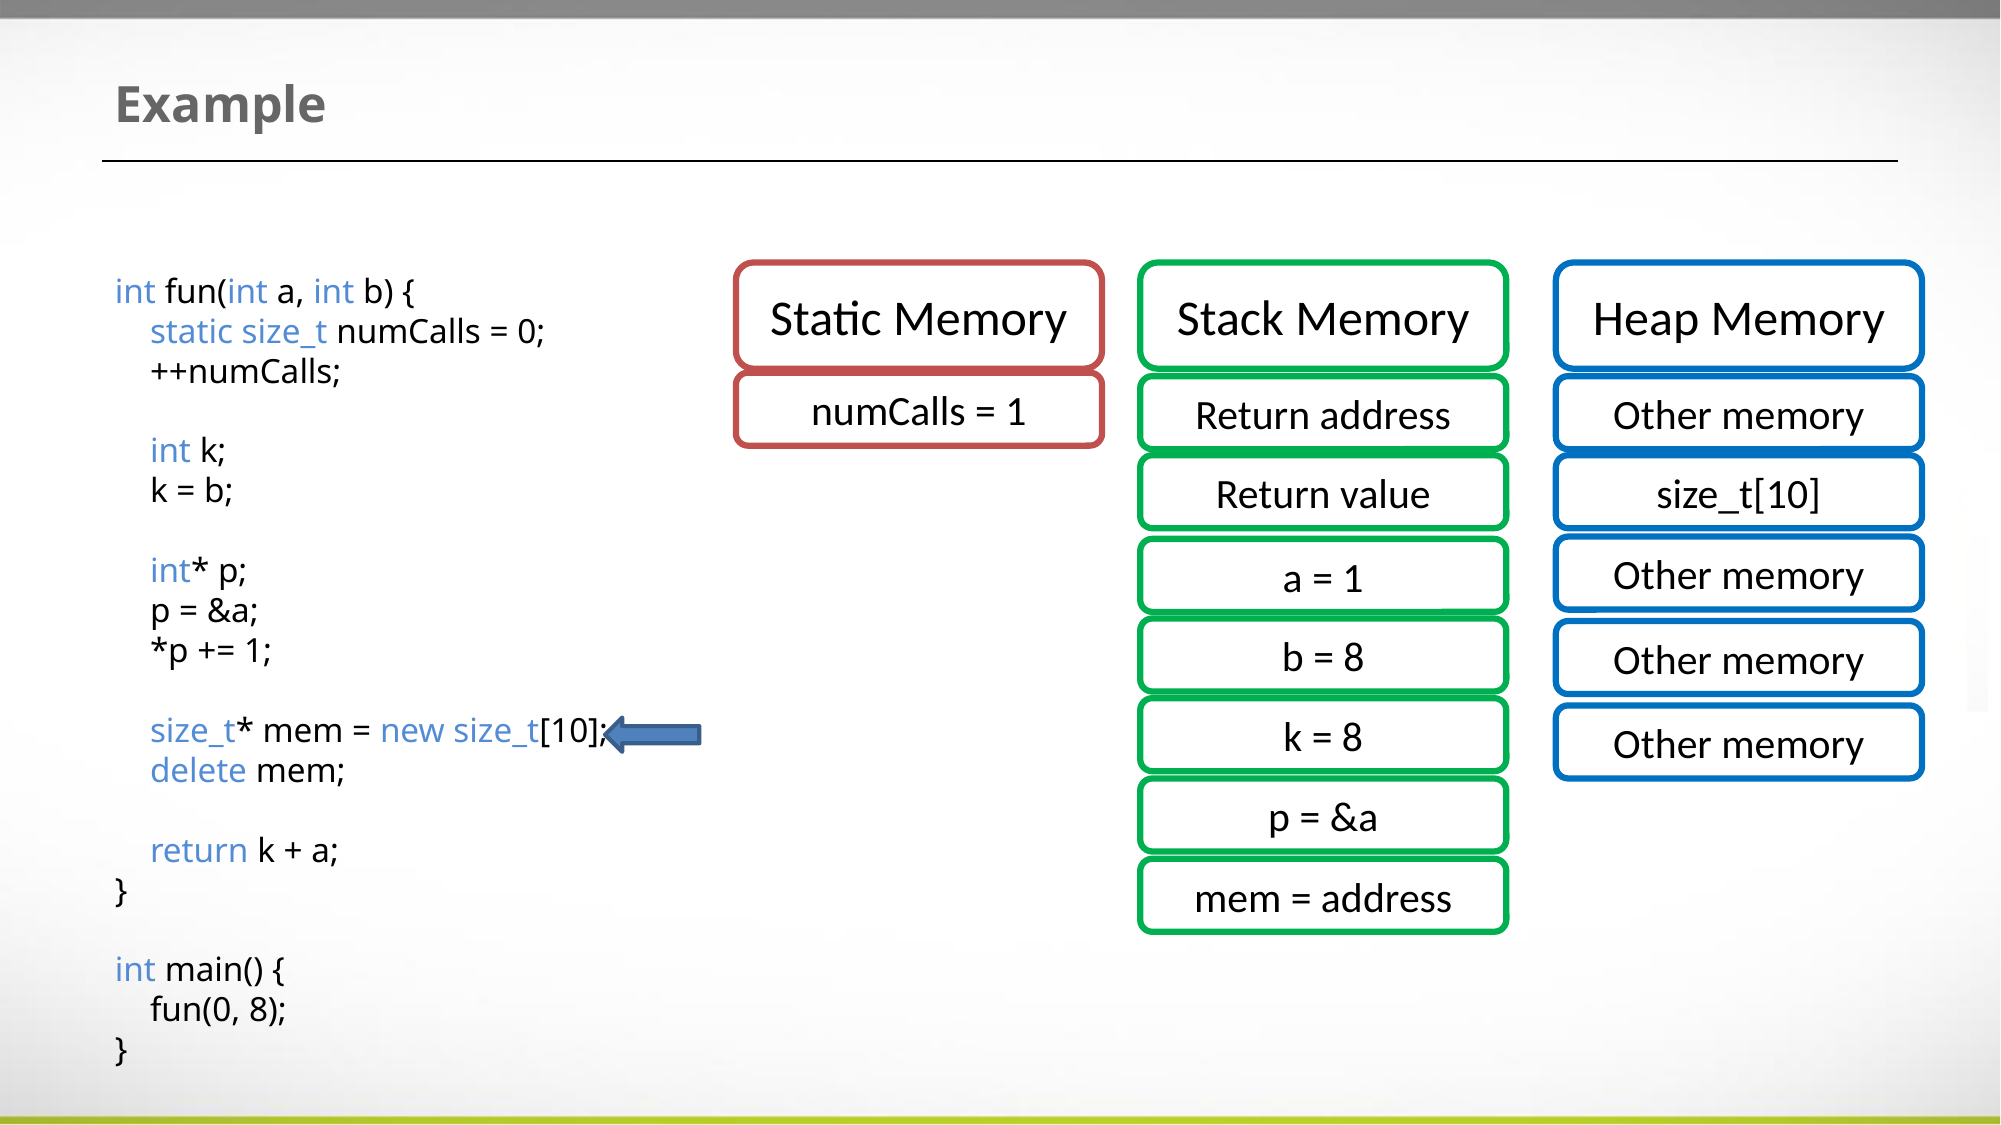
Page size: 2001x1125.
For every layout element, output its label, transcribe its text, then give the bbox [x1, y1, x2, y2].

text_box mem = address [1140, 858, 1507, 932]
text_box [605, 717, 700, 752]
text_box Static Memory [735, 262, 1103, 369]
title Example [99, 45, 1900, 161]
text_box size_t[10] [1555, 455, 1923, 529]
text_box Other memory [1555, 621, 1923, 695]
text_box Other memory [1555, 705, 1923, 779]
text_box Stack Memory [1140, 262, 1507, 369]
text_box numCalls = 1 [735, 372, 1103, 446]
text_box Other memory [1555, 376, 1923, 450]
text_box b = 8 [1140, 618, 1507, 692]
picture [0, 0, 2001, 1125]
text_box a = 1 [1140, 538, 1507, 612]
text_box p = &a [1140, 778, 1507, 852]
text_box Other memory [1555, 536, 1923, 610]
text_box Return value [1140, 455, 1507, 529]
text_box Return address [1140, 376, 1507, 450]
list int fun(int a, int b) { static size_t numCalls = 0; ++numCalls; int k; k = b; int* p; p = &a; *p += 1; size_t* mem = new size_t[10]; delete mem; return k + a; } int main() { fun(0, 8); } [99, 262, 1900, 1005]
text_box Heap Memory [1555, 262, 1923, 369]
text_box k = 8 [1140, 698, 1507, 772]
